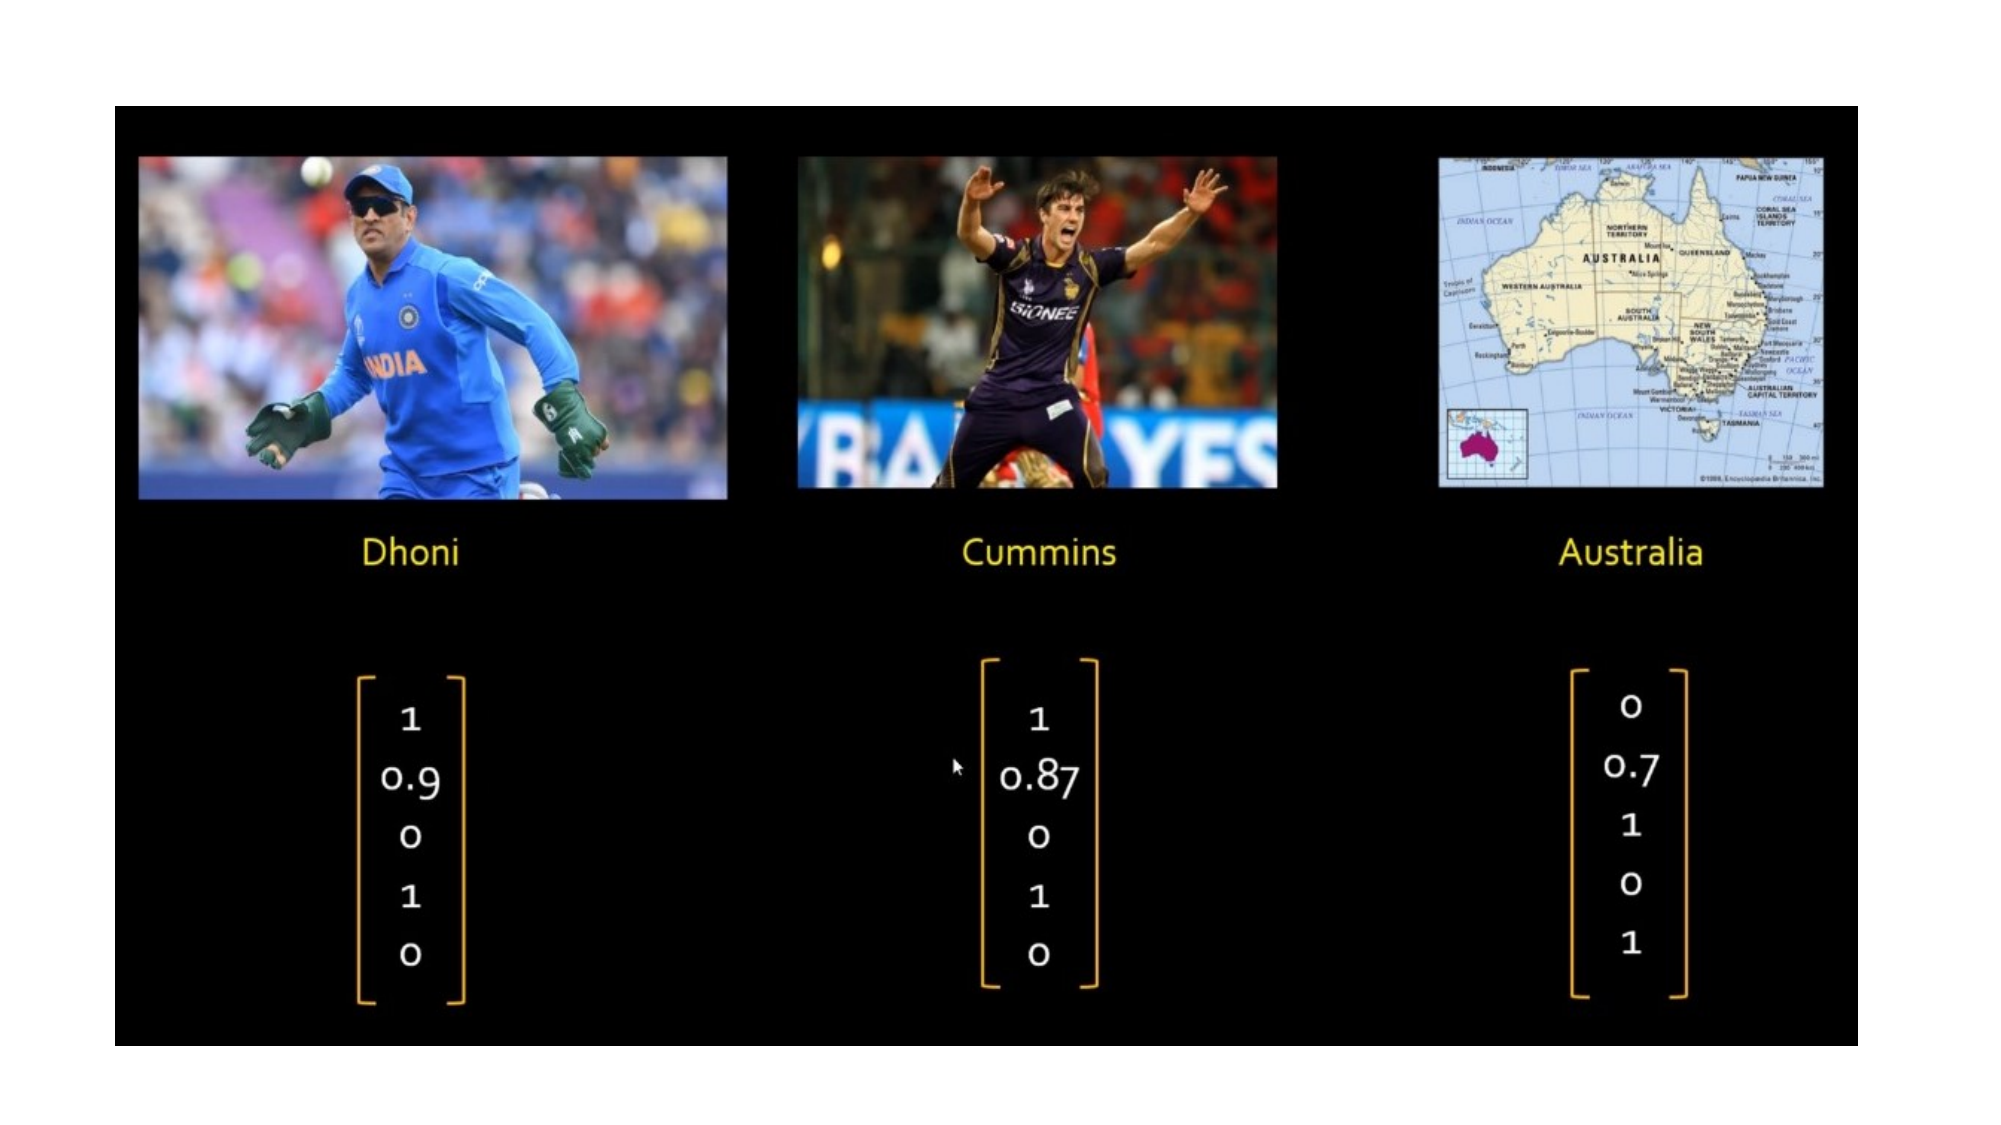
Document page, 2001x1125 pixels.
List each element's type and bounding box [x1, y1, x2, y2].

picture [115, 106, 1858, 1046]
